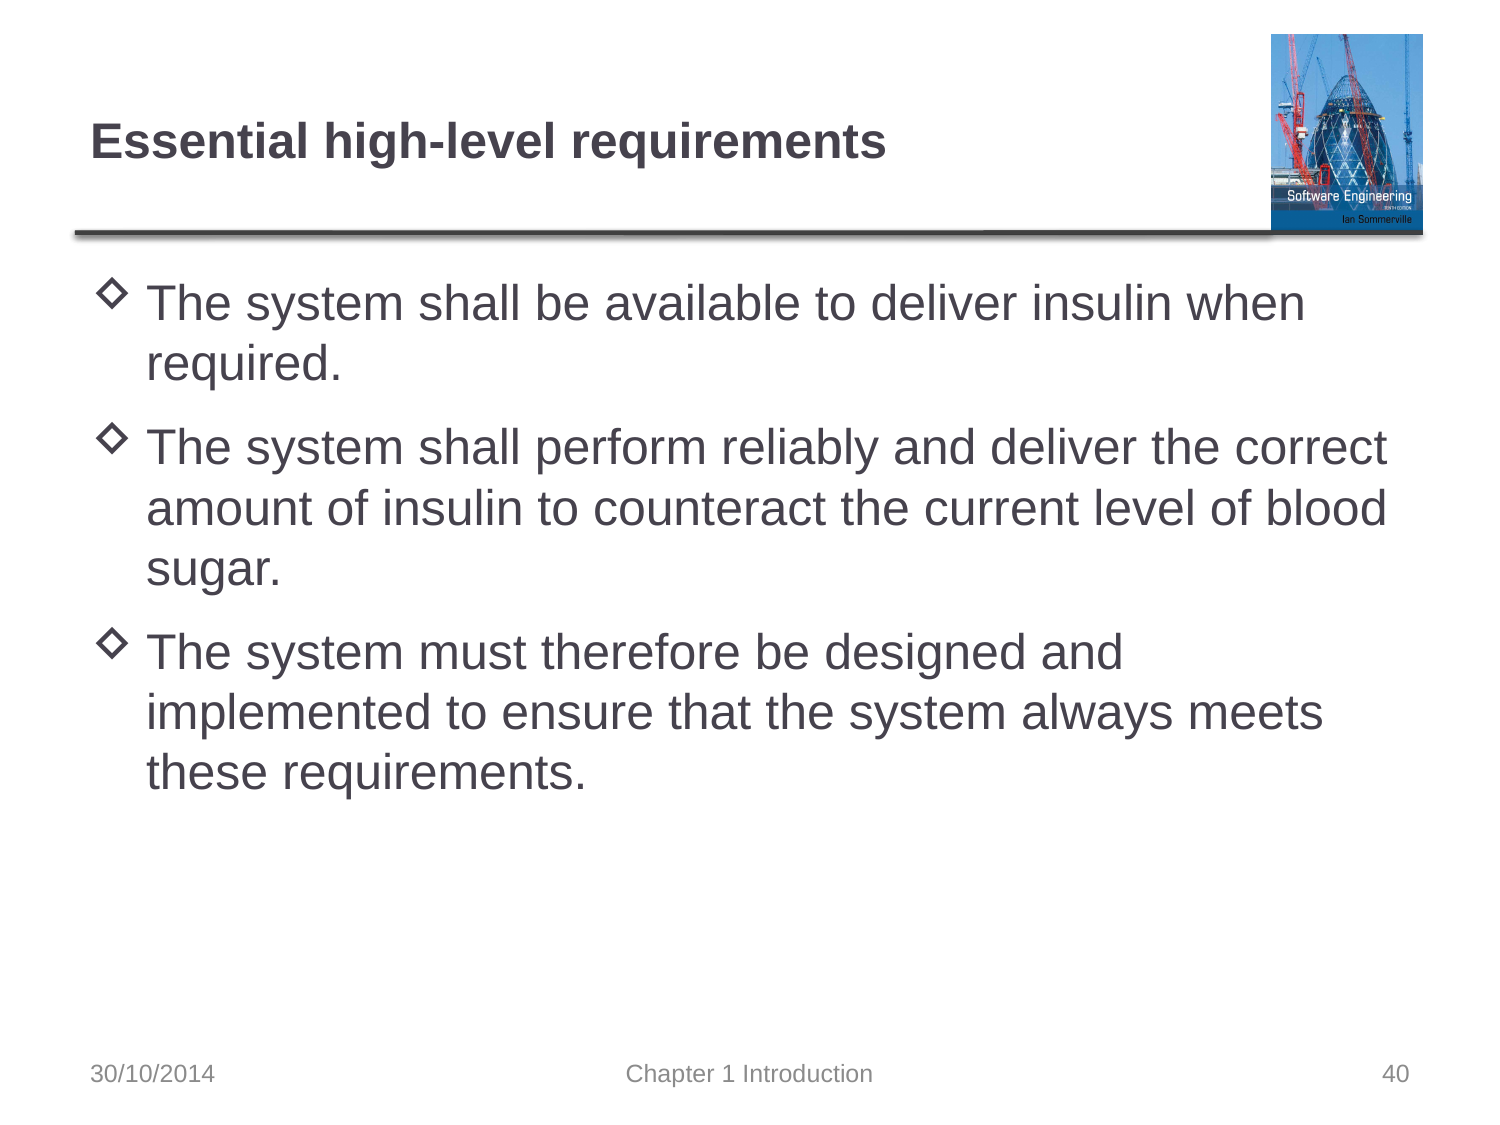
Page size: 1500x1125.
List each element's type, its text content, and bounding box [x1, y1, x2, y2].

slide_number 40 [1074, 1042, 1425, 1103]
title Essential high-level requirements [74, 44, 1272, 233]
footer Chapter 1 Introduction [512, 1042, 988, 1103]
list The system shall be available to deliver insulin when required. The system shall perform reliably and deliver the correct amount of insulin to counteract the current level of blood sugar. The system must therefore be designed and implemented to ensure that the system always meets these requirements. [75, 262, 1425, 1005]
picture [1271, 34, 1423, 230]
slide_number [75, 1042, 425, 1103]
